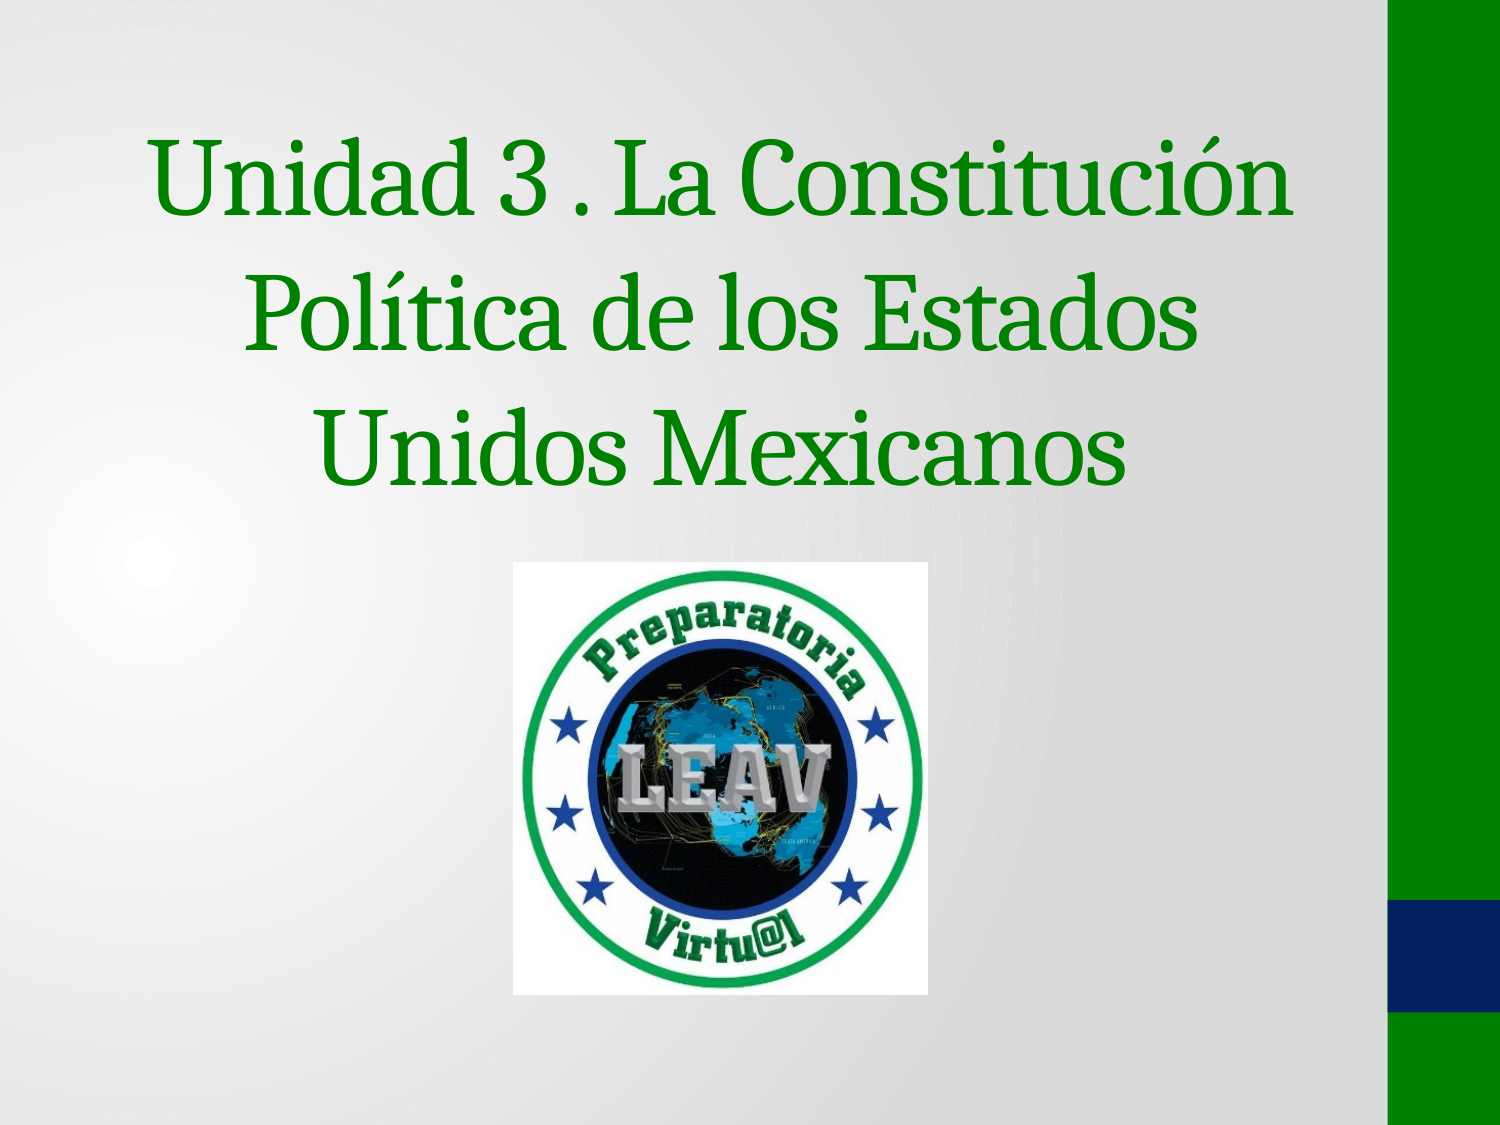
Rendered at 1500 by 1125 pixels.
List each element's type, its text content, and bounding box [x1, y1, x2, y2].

title Unidad 3 . La Constitución Política de los Estados Unidos Mexicanos [64, 184, 1376, 516]
picture [513, 561, 928, 996]
